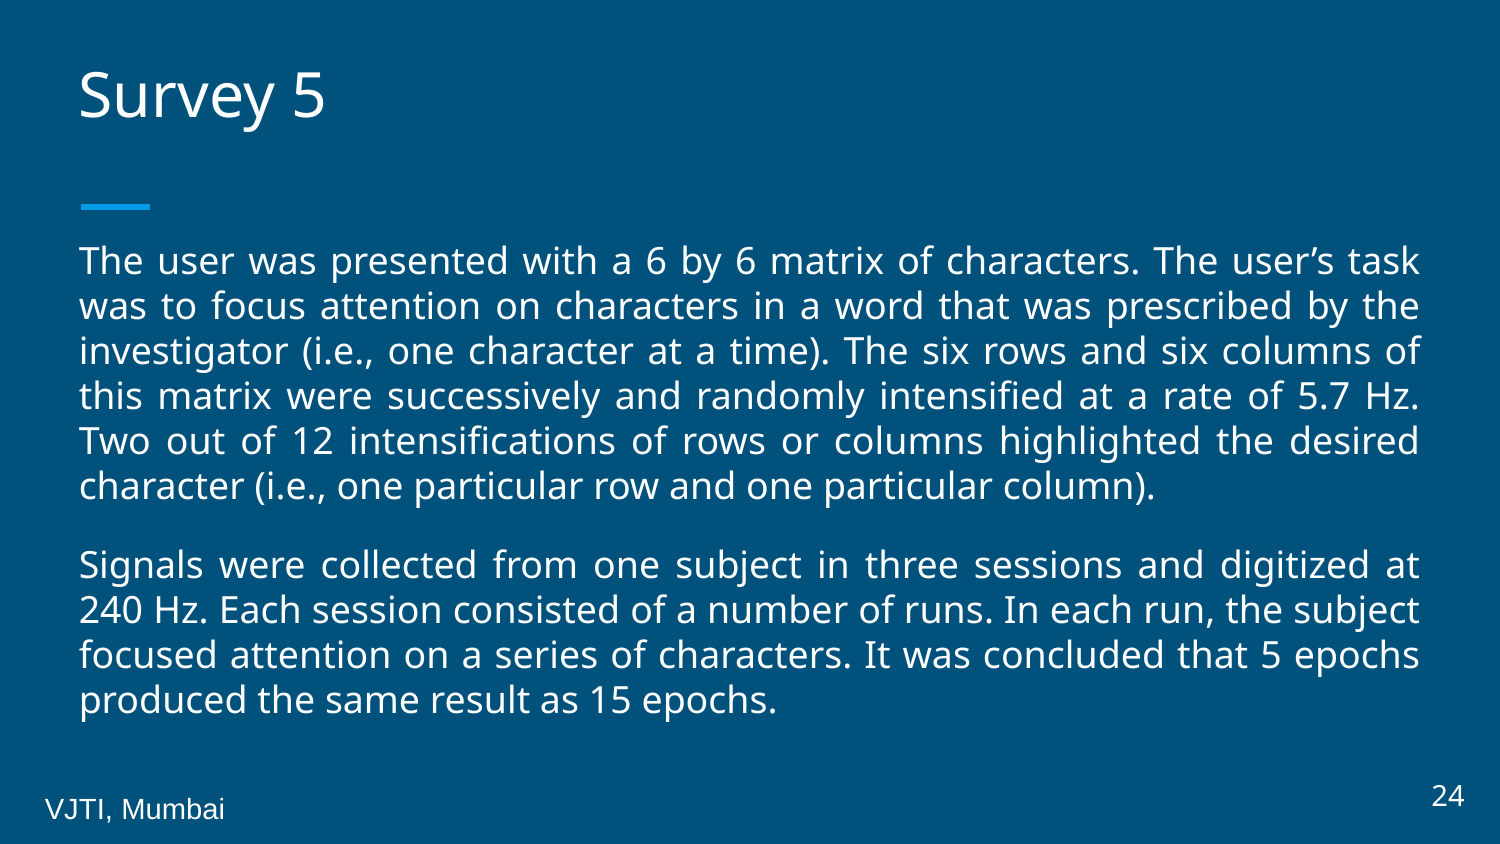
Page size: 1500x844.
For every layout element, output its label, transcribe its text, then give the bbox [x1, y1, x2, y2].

title Survey 5 [63, 32, 1437, 145]
list The user was presented with a 6 by 6 matrix of characters. The user’s task was to focus attention on characters in a word that was prescribed by the investigator (i.e., one character at a time). The six rows and six columns of this matrix were successively and randomly intensified at a rate of 5.7 Hz. Two out of 12 intensifications of rows or columns highlighted the desired character (i.e., one particular row and one particular column). Signals were collected from one subject in three sessions and digitized at 240 Hz. Each session consisted of a number of runs. In each run, the subject focused attention on a series of characters. It was concluded that 5 epochs produced the same result as 15 epochs. [63, 222, 1437, 728]
slide_number 24 [1389, 764, 1480, 830]
